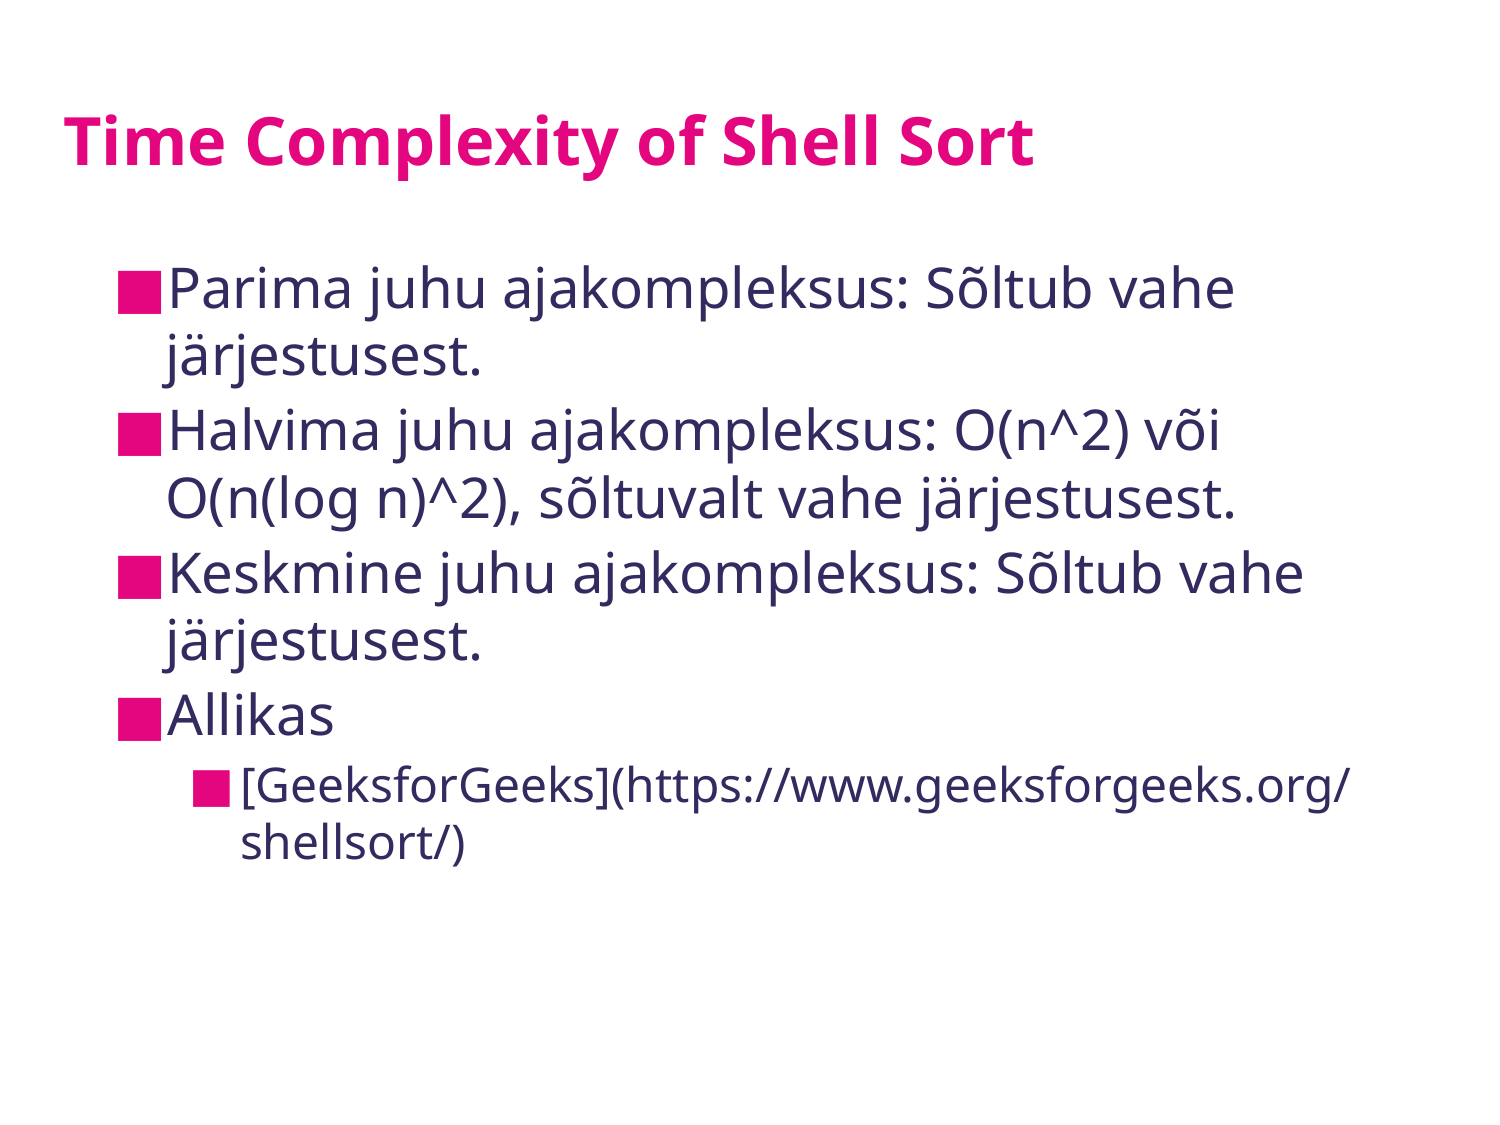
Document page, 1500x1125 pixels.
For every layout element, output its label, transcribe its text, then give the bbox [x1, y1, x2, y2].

title Time Complexity of Shell Sort [48, 45, 1399, 233]
list Parima juhu ajakompleksus: Sõltub vahe järjestusest. Halvima juhu ajakompleksus: O(n^2) või O(n(log n)^2), sõltuvalt vahe järjestusest. Keskmine juhu ajakompleksus: Sõltub vahe järjestusest. Allikas [GeeksforGeeks](https://www.geeksforgeeks.org/shellsort/) [75, 244, 1425, 987]
